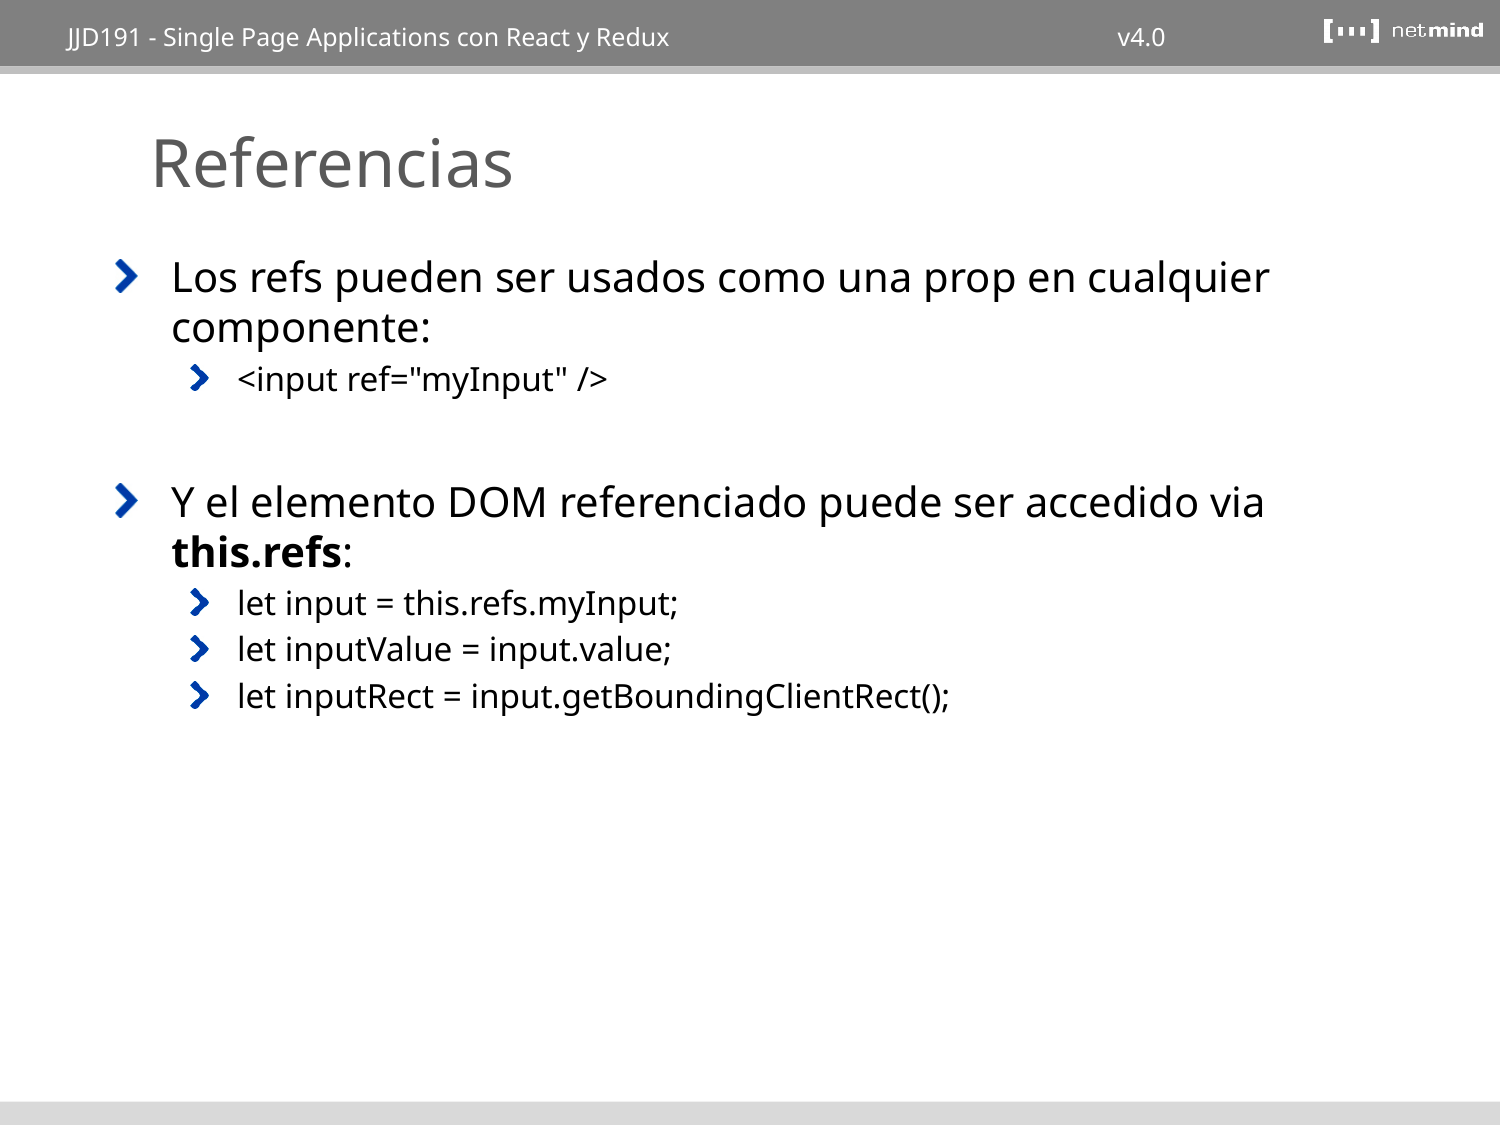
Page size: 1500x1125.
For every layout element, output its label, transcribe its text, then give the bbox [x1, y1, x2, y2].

picture [115, 483, 138, 518]
picture [190, 364, 209, 391]
picture [190, 635, 209, 662]
picture [1324, 19, 1483, 43]
picture [115, 259, 138, 293]
title Referencias [135, 113, 1107, 216]
picture [190, 588, 209, 616]
picture [190, 681, 209, 709]
list Los refs pueden ser usados como una prop en cualquier componente: <input ref="myInput" /> Y el elemento DOM referenciado puede ser accedido via this.refs: let input = this.refs.myInput; let inputValue = input.value; let inputRect = input.getBoundingClientRect(); [100, 243, 1384, 1024]
